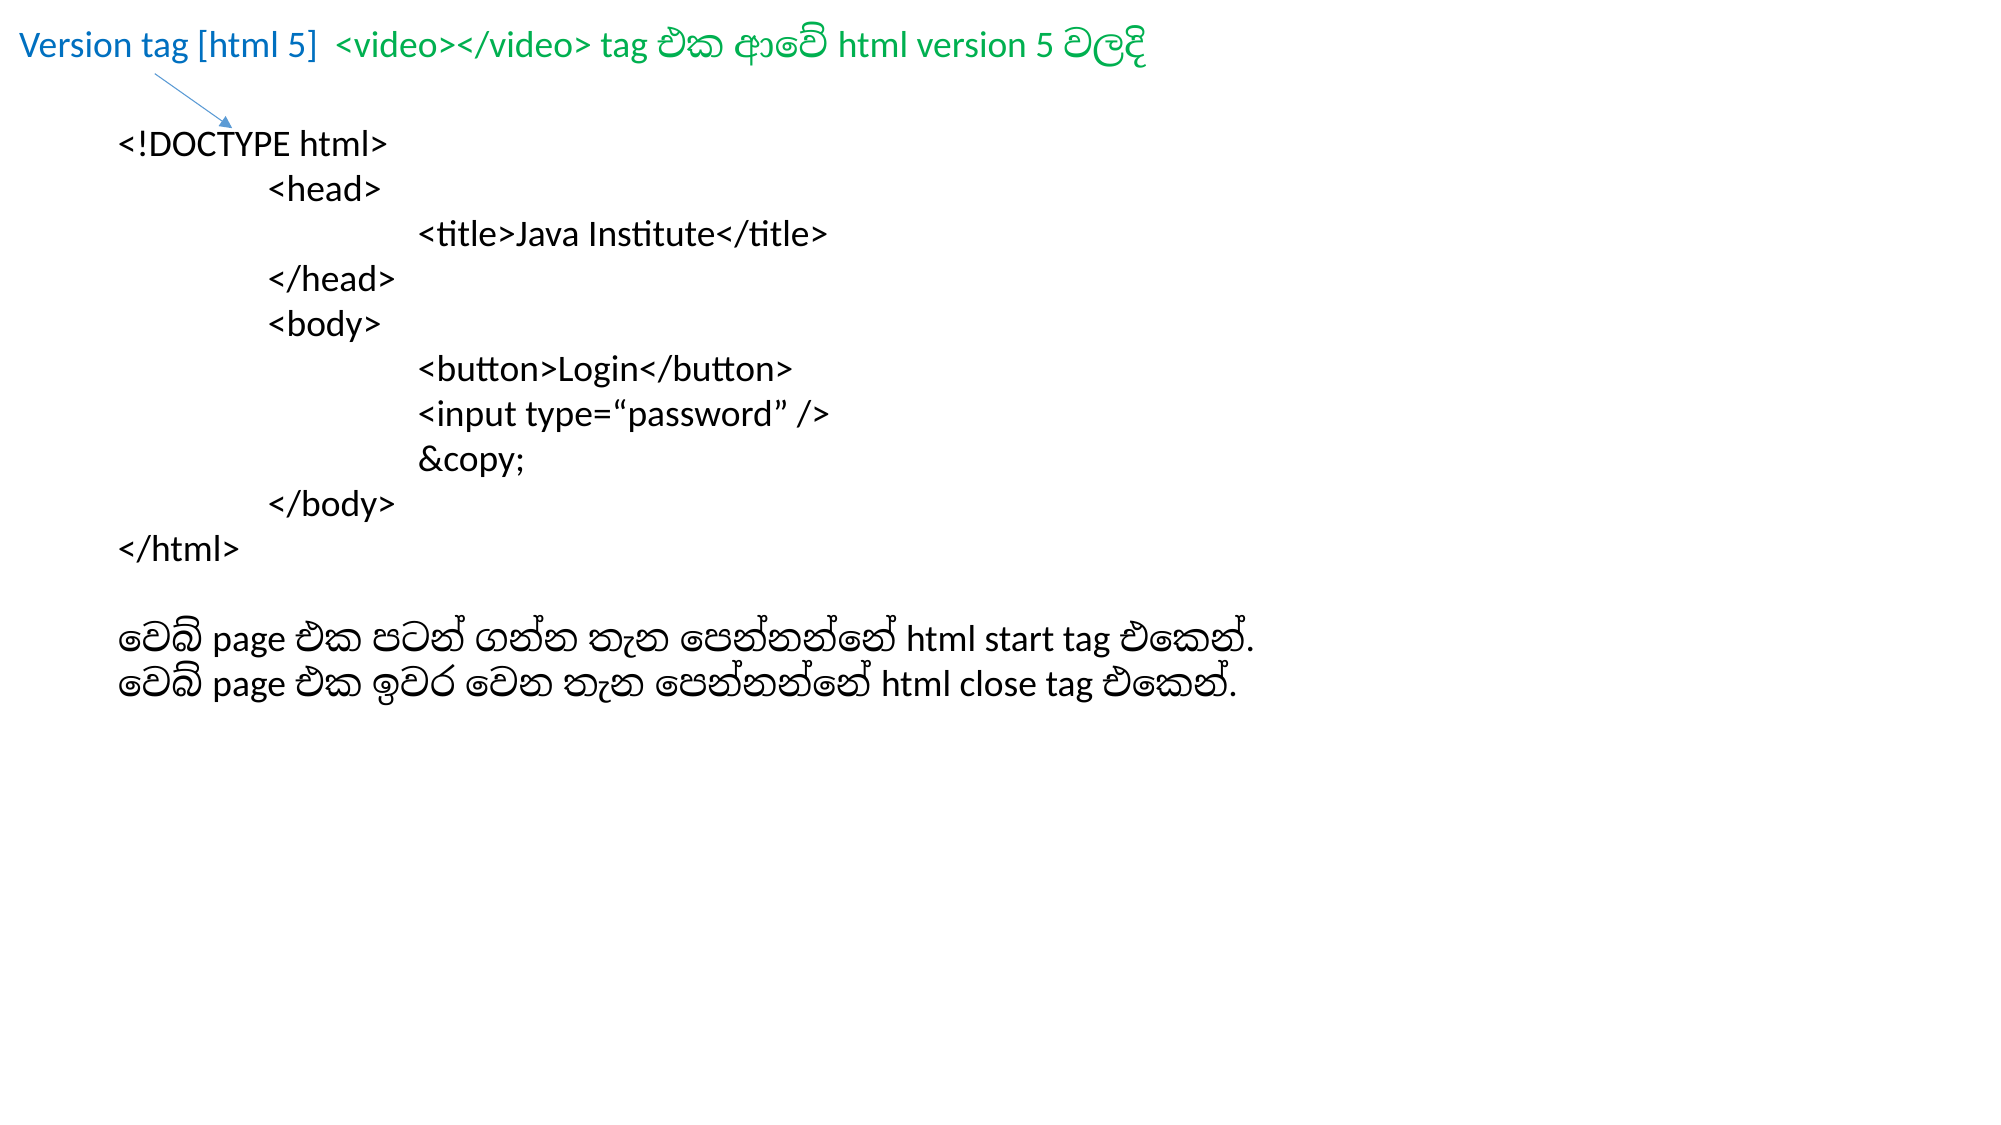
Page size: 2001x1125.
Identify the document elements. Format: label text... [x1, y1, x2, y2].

text_box Version tag [html 5] <video></video> tag එක ආවේ html version 5 වලදි [4, 13, 1160, 73]
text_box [154, 73, 233, 129]
text_box <!DOCTYPE html> <head> <title>Java Institute</title> </head> <body> <button>Login</button> <input type=“password” /> &copy; </body> </html> වෙබ් page එක පටන් ගන්න තැන පෙන්නන්නේ html start tag එකෙන්. වෙබ් page එක ඉවර වෙන තැන පෙන්නන්නේ html close tag එකෙන්. [103, 111, 1270, 711]
